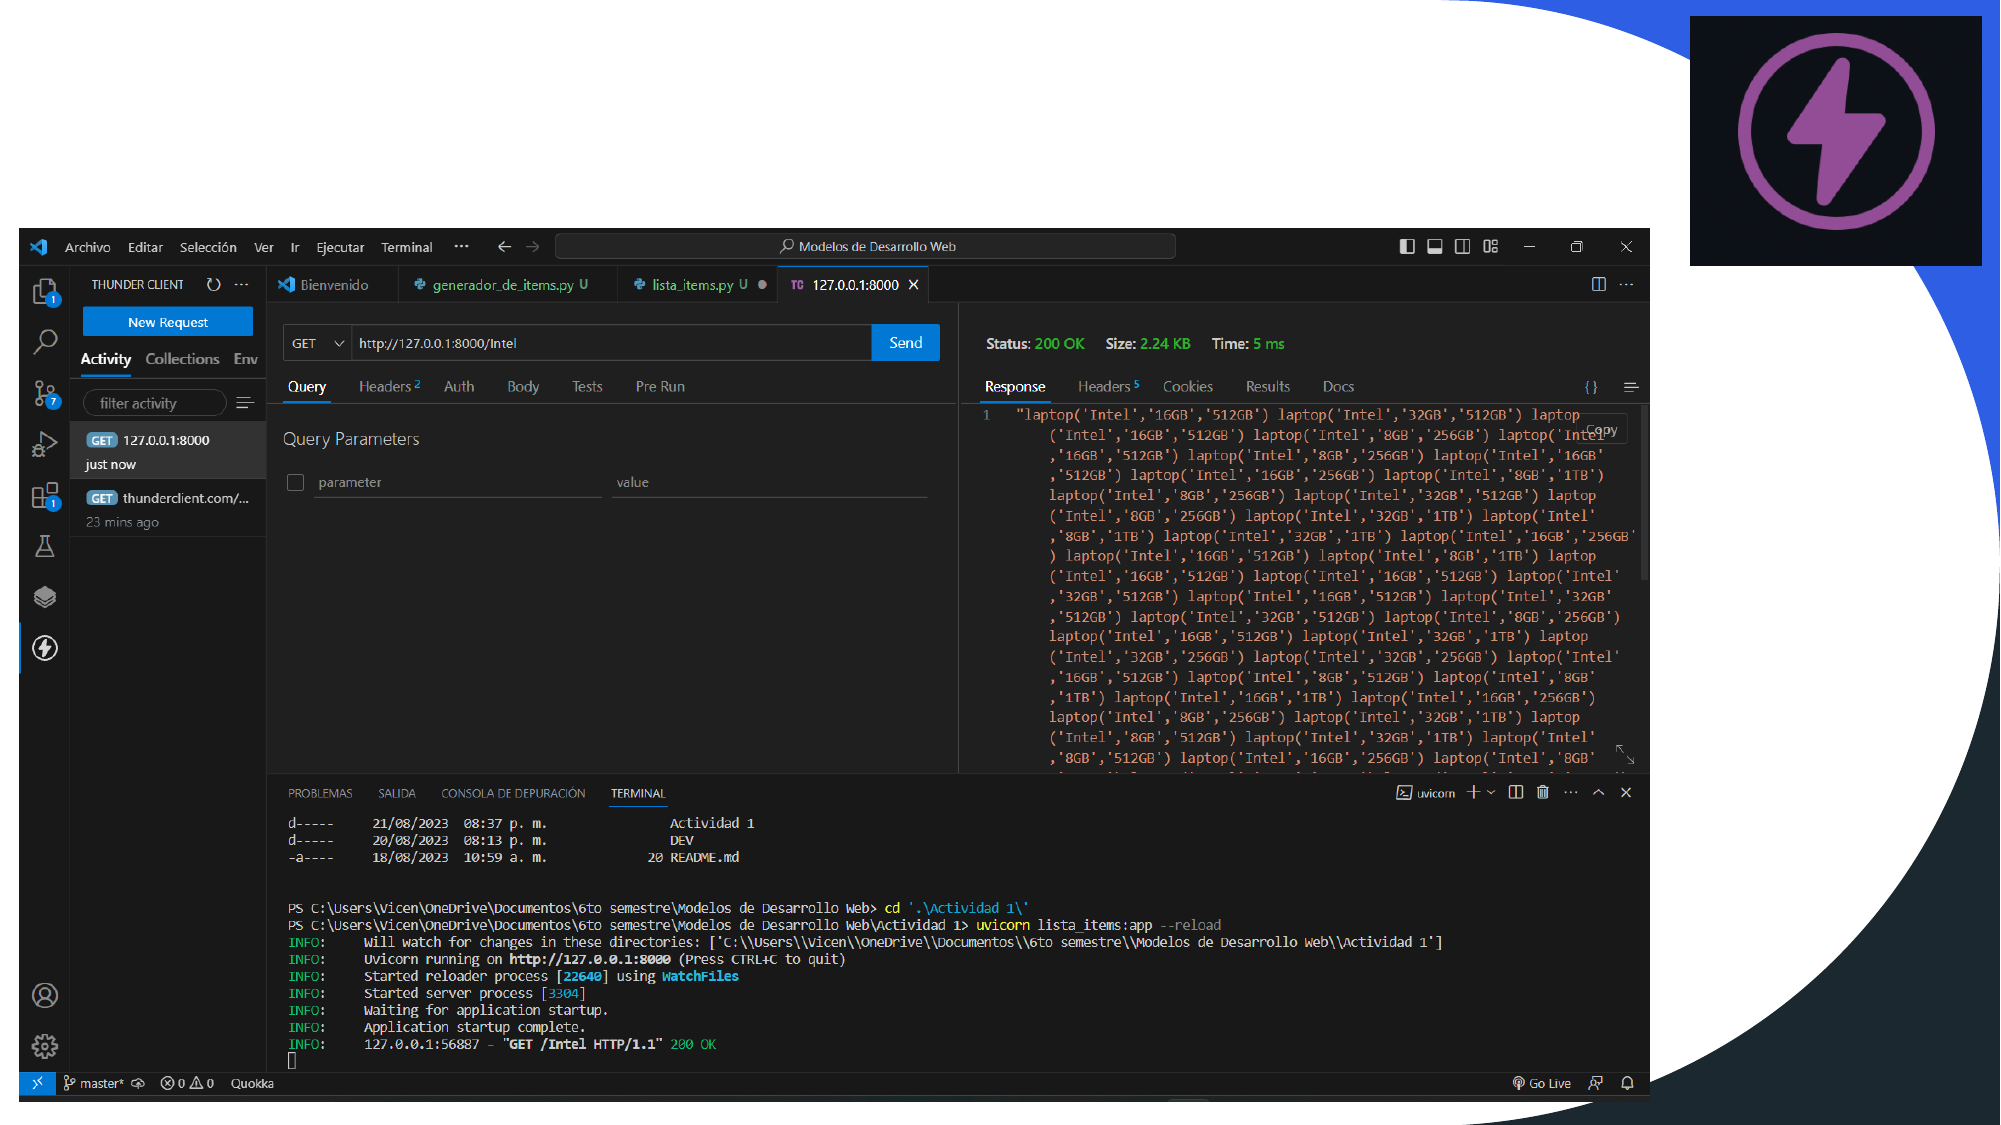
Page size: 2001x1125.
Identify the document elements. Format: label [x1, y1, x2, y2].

picture [1690, 16, 1982, 266]
text_box [0, 0, 2000, 1125]
picture [19, 227, 1650, 1102]
text_box [1440, 0, 2000, 556]
text_box [1444, 565, 2000, 1125]
